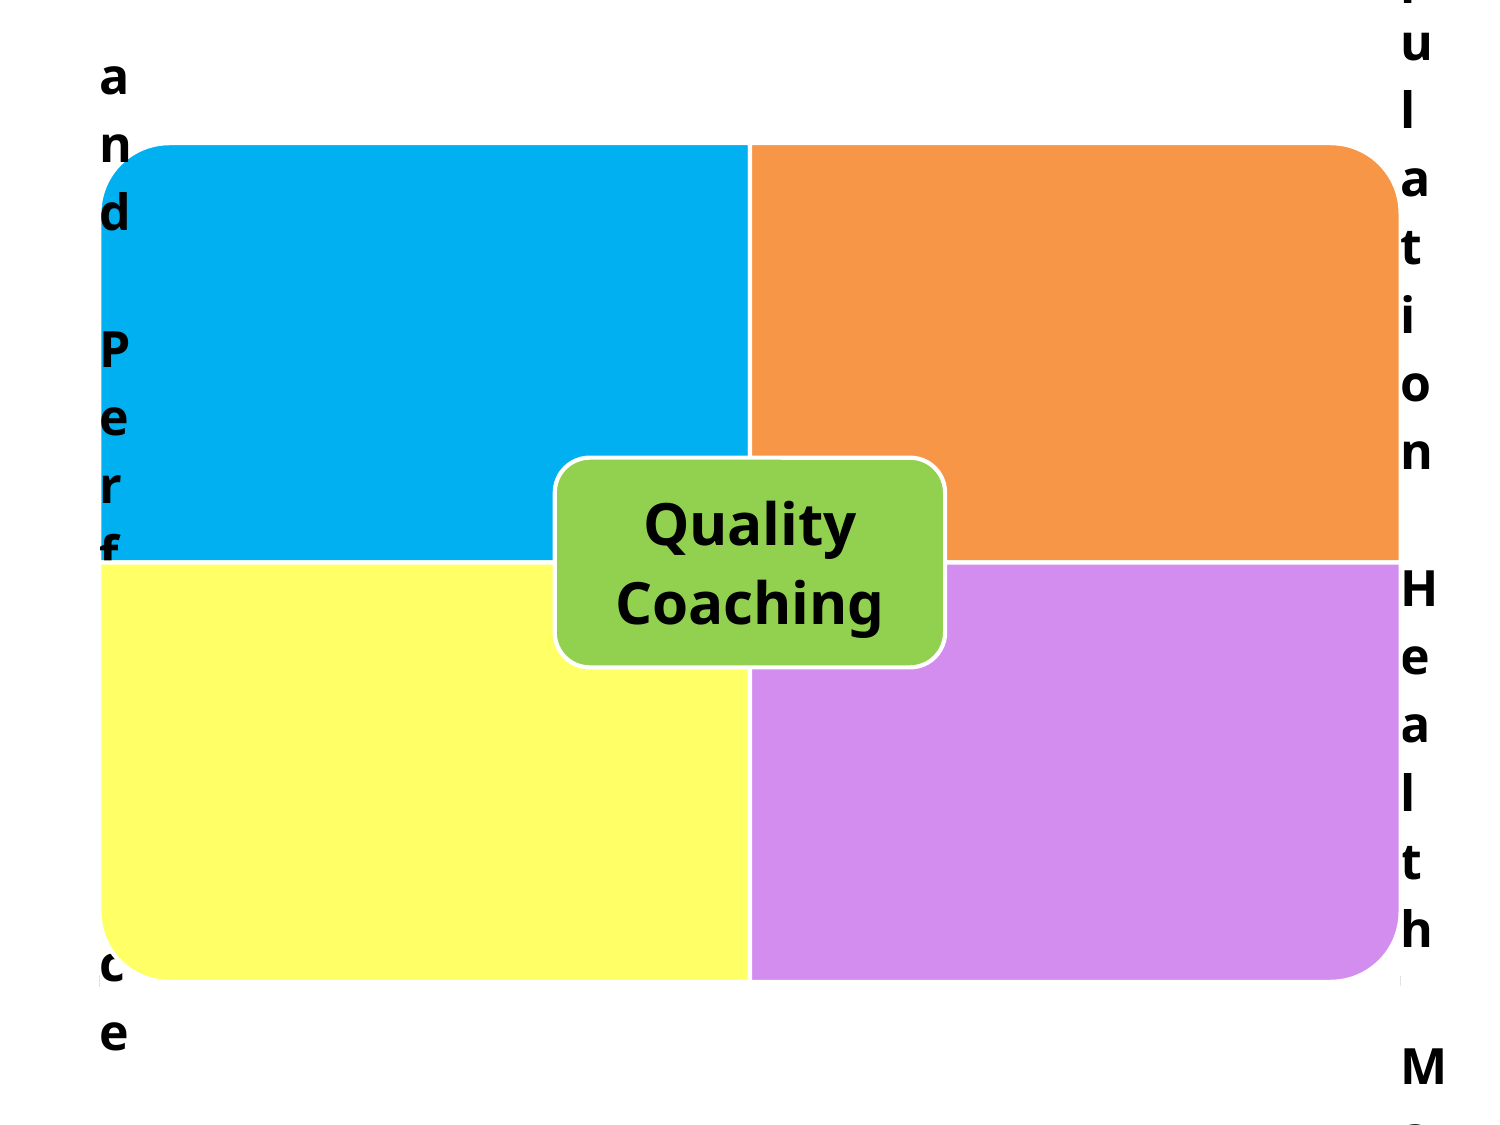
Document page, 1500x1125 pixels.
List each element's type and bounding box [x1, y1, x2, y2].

text_box [99, 142, 1401, 983]
